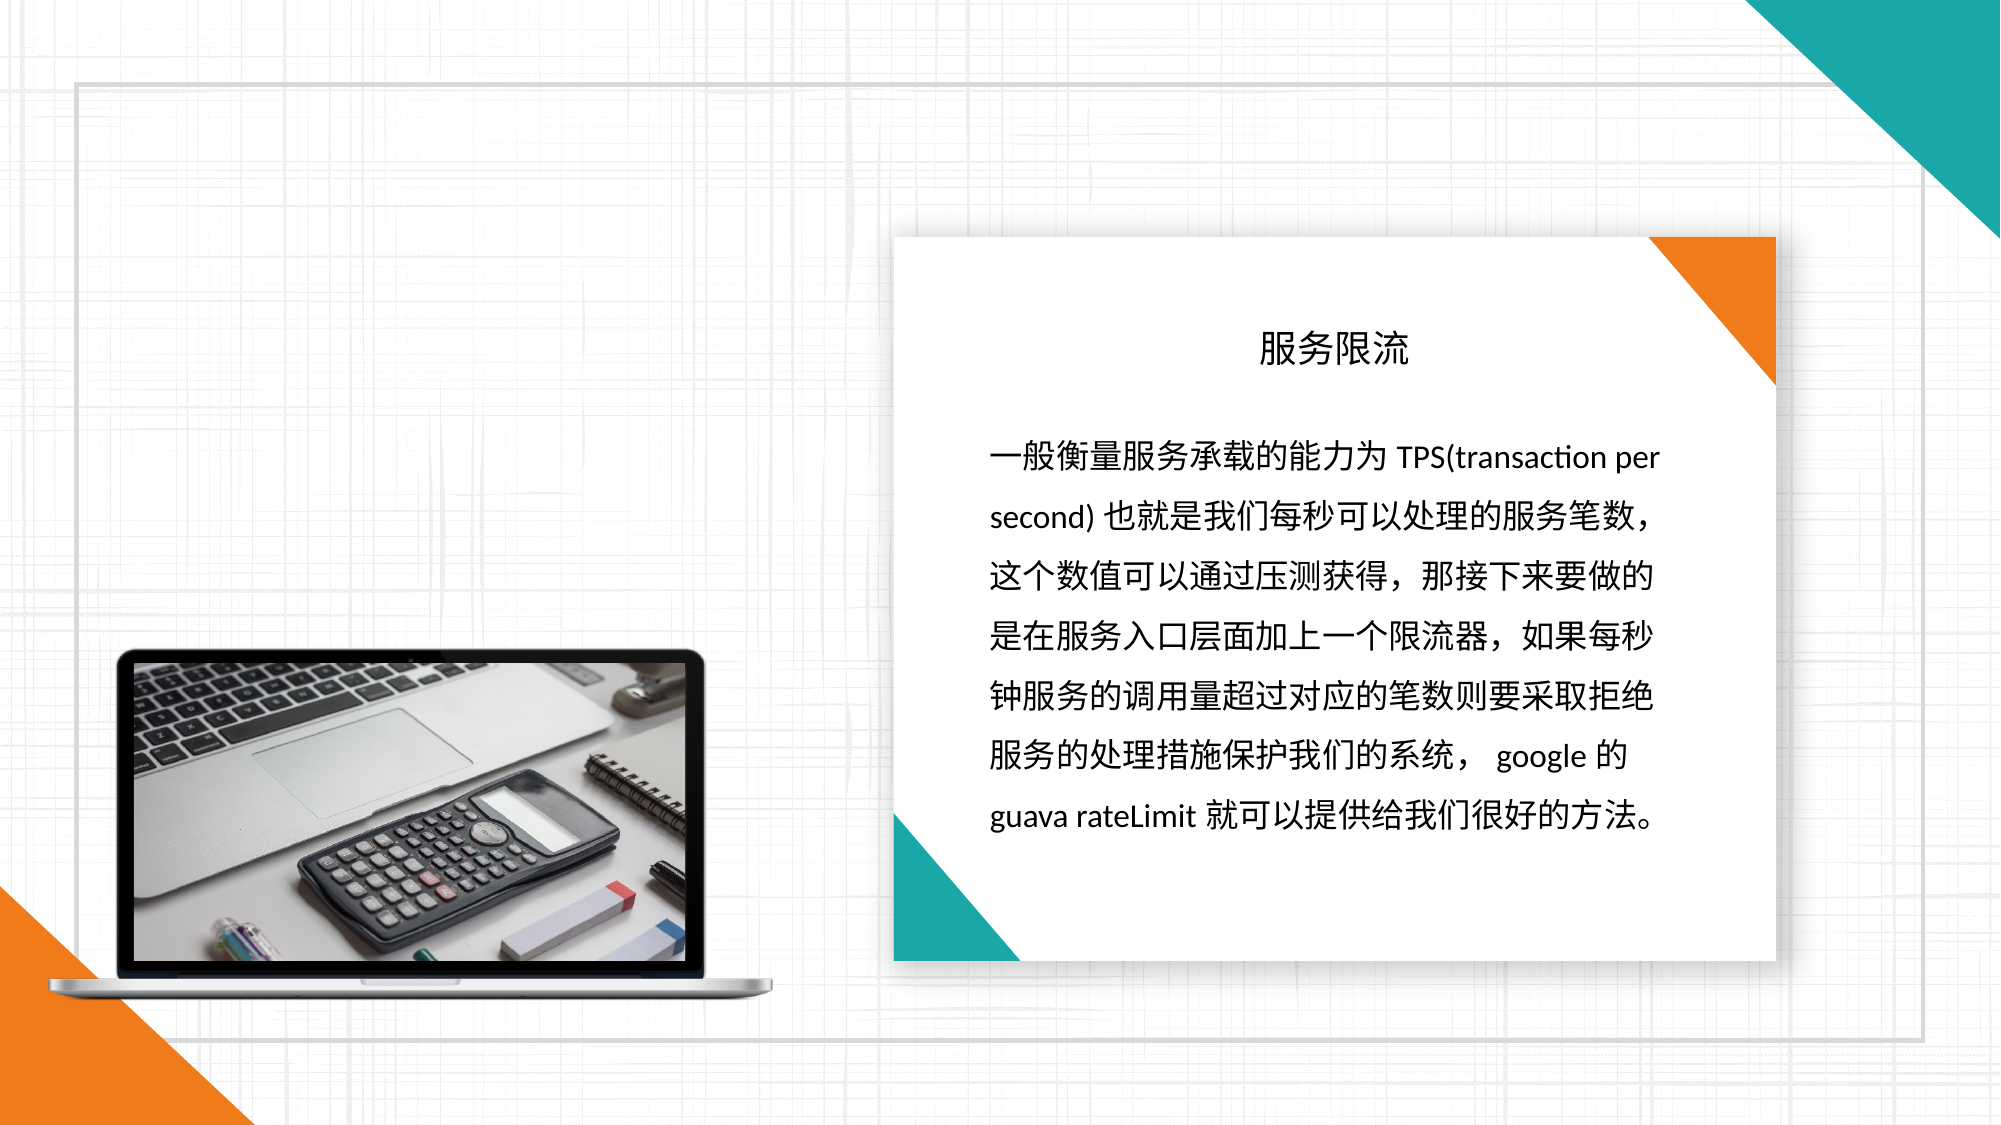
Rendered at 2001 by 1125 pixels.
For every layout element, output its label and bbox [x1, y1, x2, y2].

picture [0, 0, 1831, 610]
picture [79, 87, 1921, 1038]
text_box [0, 610, 845, 1059]
picture [186, 170, 2000, 1125]
text_box [893, 236, 1777, 961]
